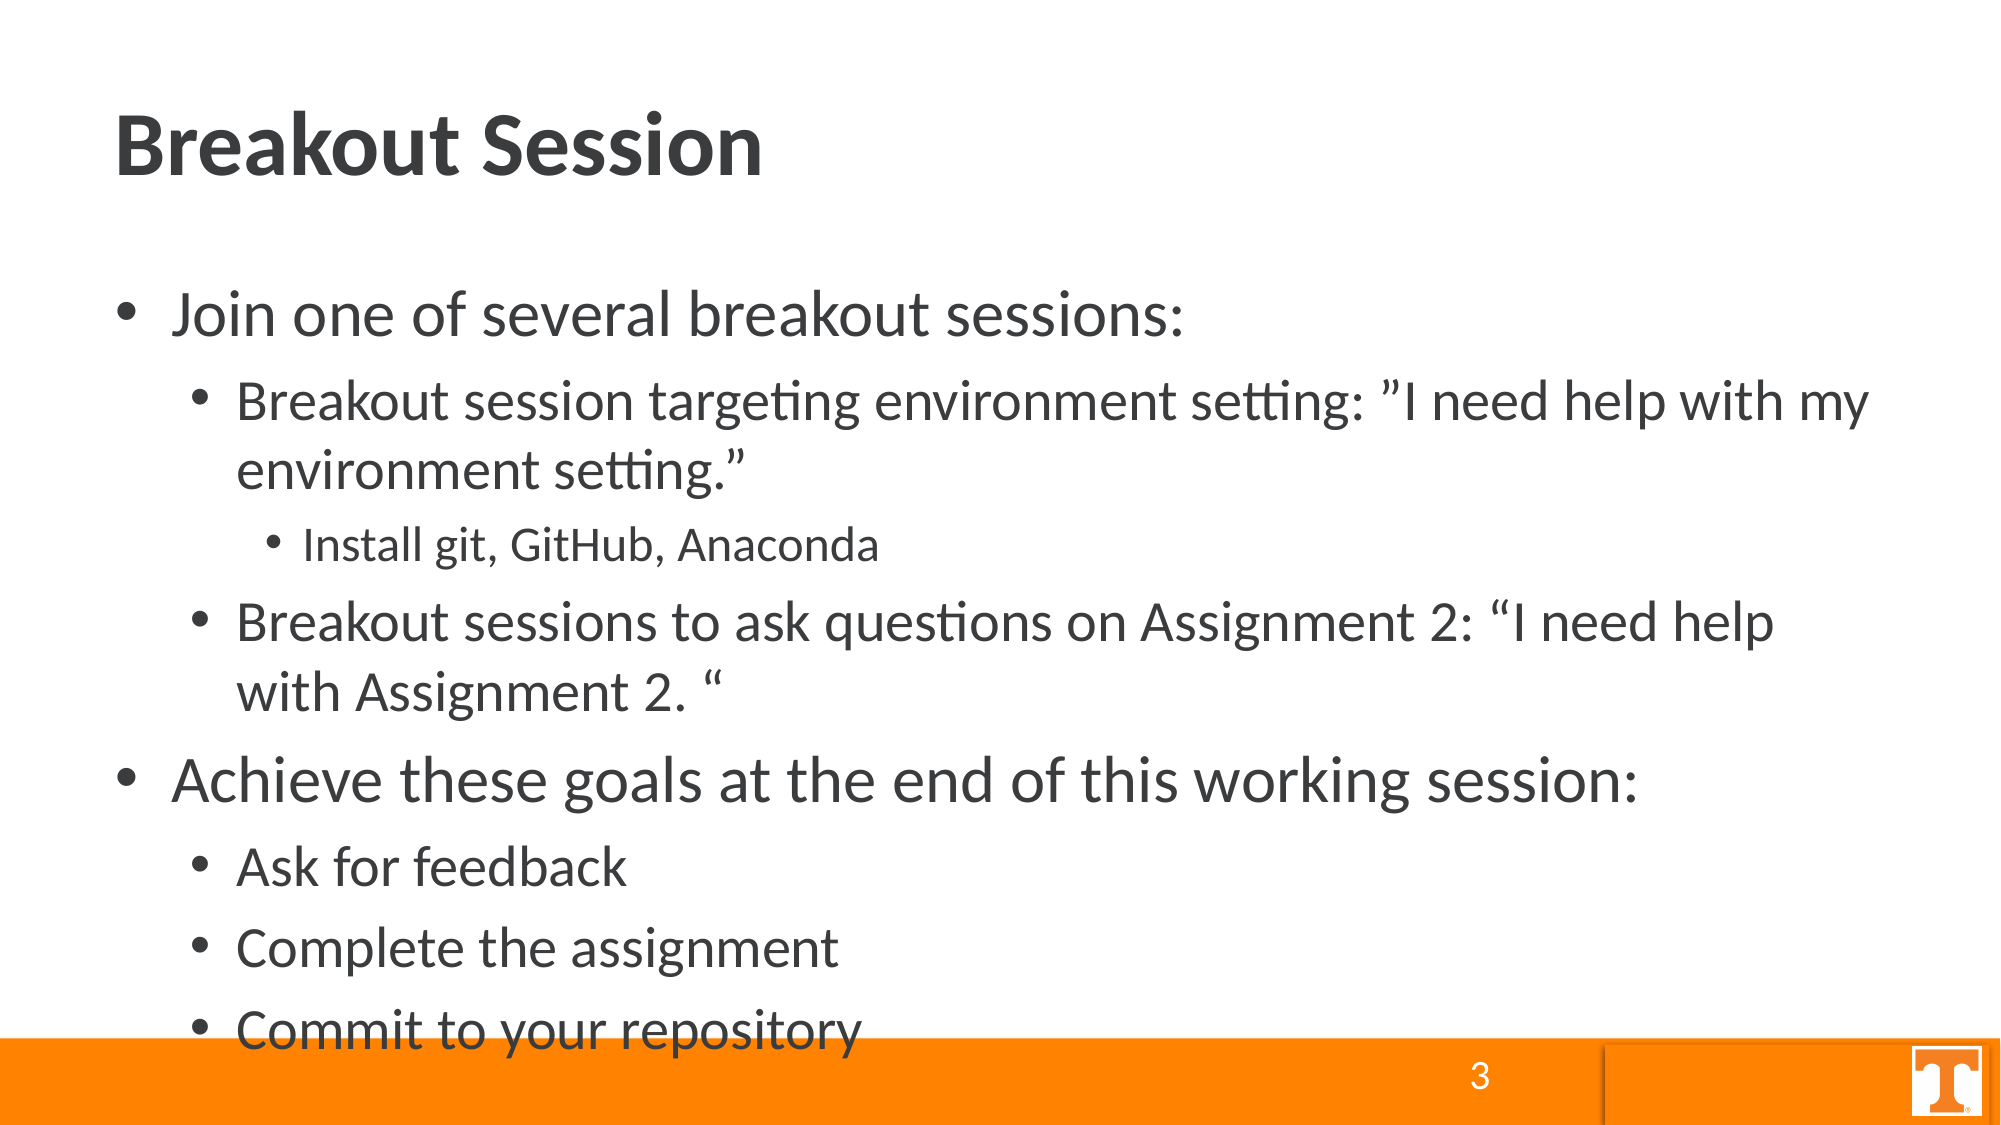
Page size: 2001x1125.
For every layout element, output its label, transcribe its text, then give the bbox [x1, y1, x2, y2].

picture [1912, 1046, 1982, 1116]
slide_number 3 [1039, 1042, 1506, 1103]
list Join one of several breakout sessions: Breakout session targeting environment setting: ”I need help with my environment setting.” Install git, GitHub, Anaconda Breakout sessions to ask questions on Assignment 2: “I need help with Assignment 2. “ Achieve these goals at the end of this working session: Ask for feedback Complete the assignment Commit to your repository [99, 262, 1900, 1080]
title Breakout Session [99, 45, 1900, 233]
